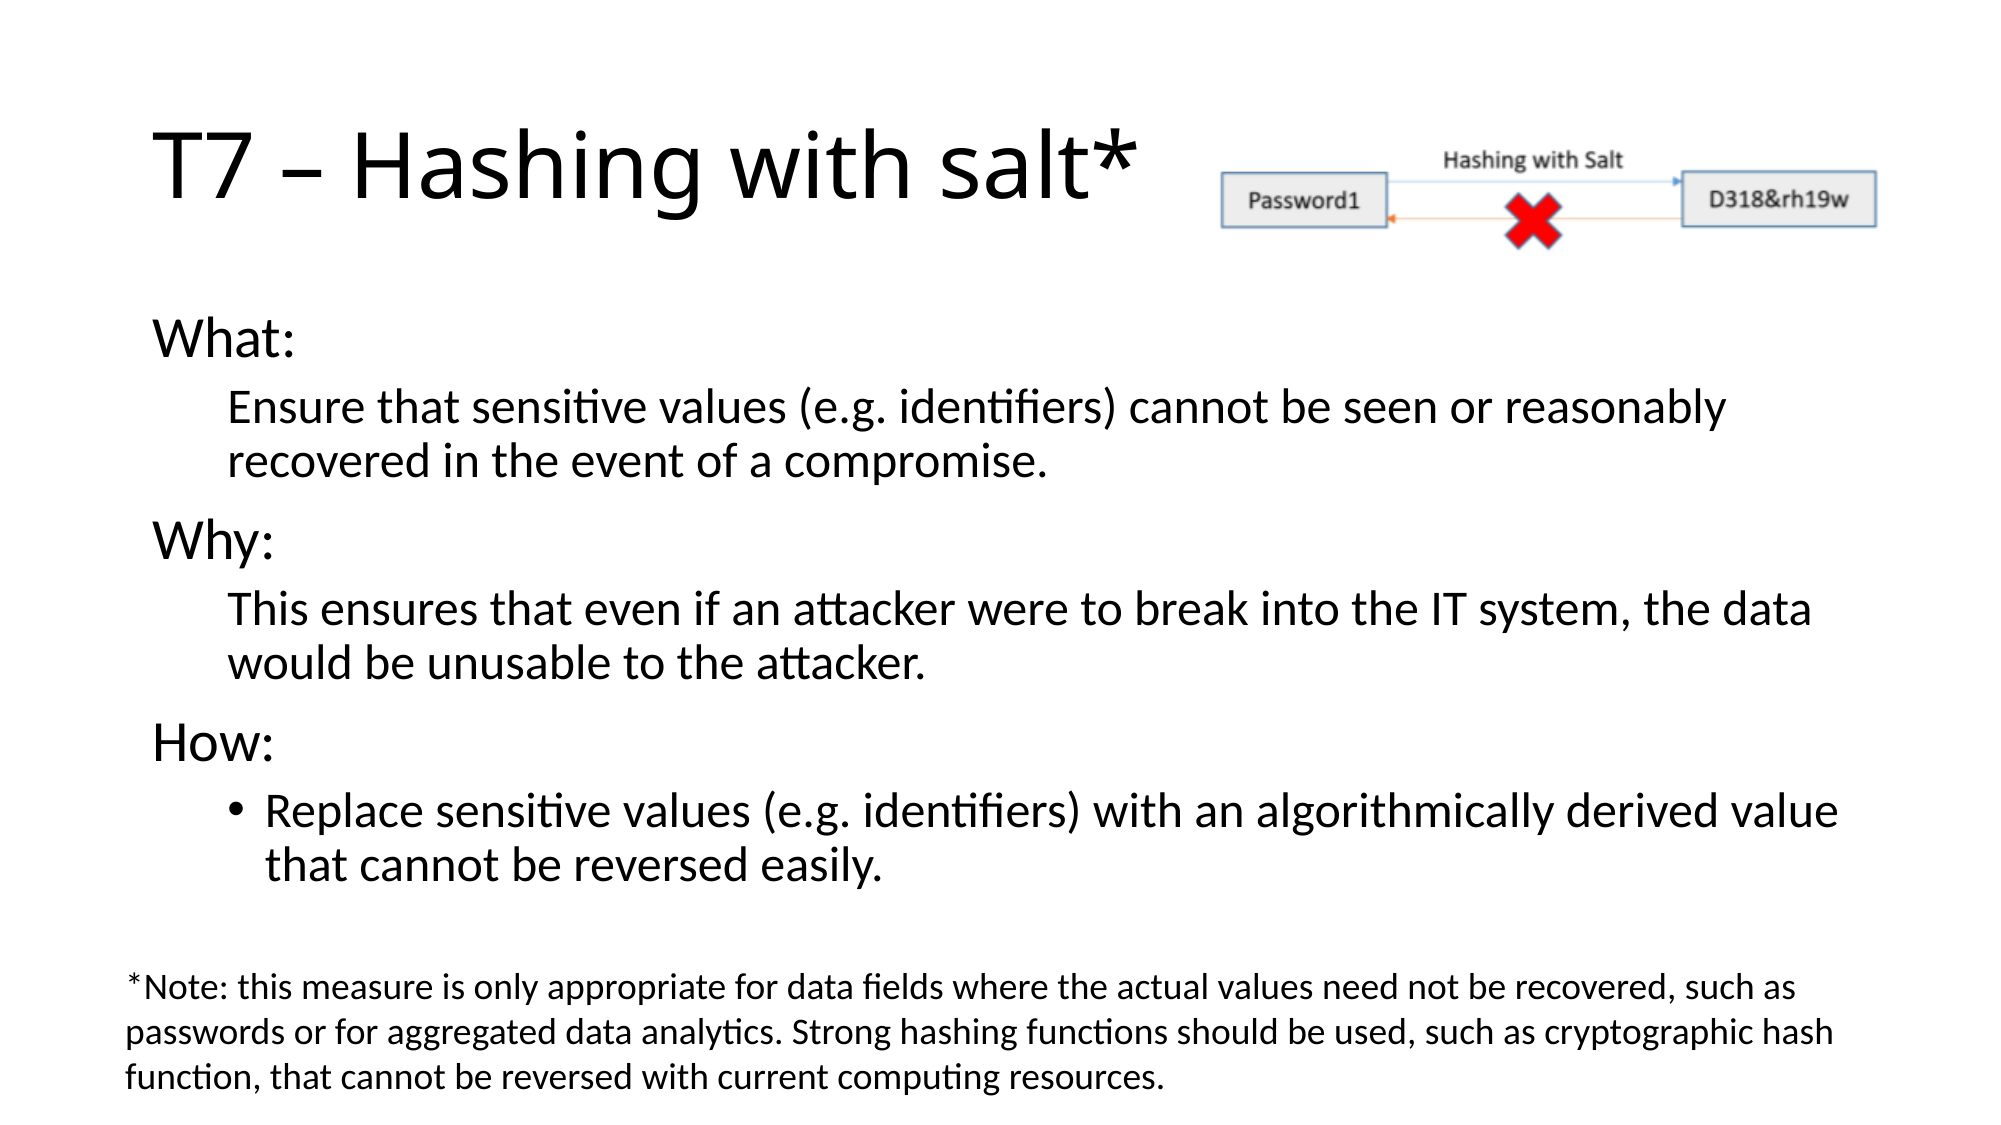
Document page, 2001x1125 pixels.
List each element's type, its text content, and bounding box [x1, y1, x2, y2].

list What: Ensure that sensitive values (e.g. identifiers) cannot be seen or reasonably recovered in the event of a compromise. Why: This ensures that even if an attacker were to break into the IT system, the data would be unusable to the attacker. How: Replace sensitive values (e.g. identifiers) with an algorithmically derived value that cannot be reversed easily. [137, 299, 1863, 955]
text_box *Note: this measure is only appropriate for data fields where the actual values need not be recovered, such as passwords or for aggregated data analytics. Strong hashing functions should be used, such as cryptographic hash function, that cannot be reversed with current computing resources. [110, 955, 1958, 1105]
title T7 – Hashing with salt* [137, 59, 1863, 278]
picture [1196, 131, 1909, 281]
